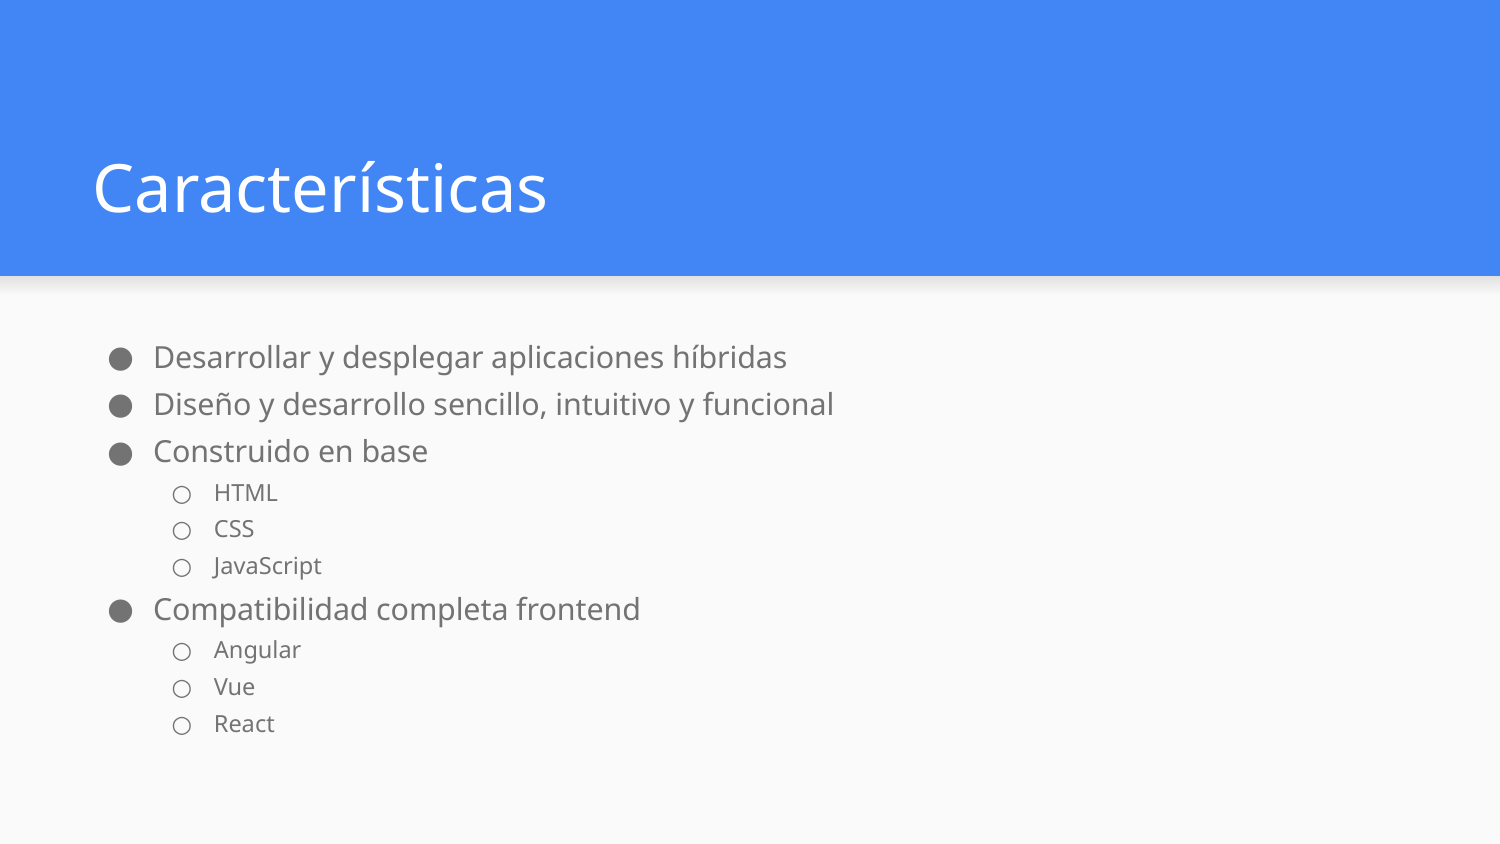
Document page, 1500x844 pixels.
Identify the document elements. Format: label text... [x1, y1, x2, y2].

title Características [77, 121, 1427, 248]
list Desarrollar y desplegar aplicaciones híbridas Diseño y desarrollo sencillo, intuitivo y funcional Construido en base HTML CSS JavaScript Compatibilidad completa frontend Angular Vue React [77, 314, 1427, 760]
